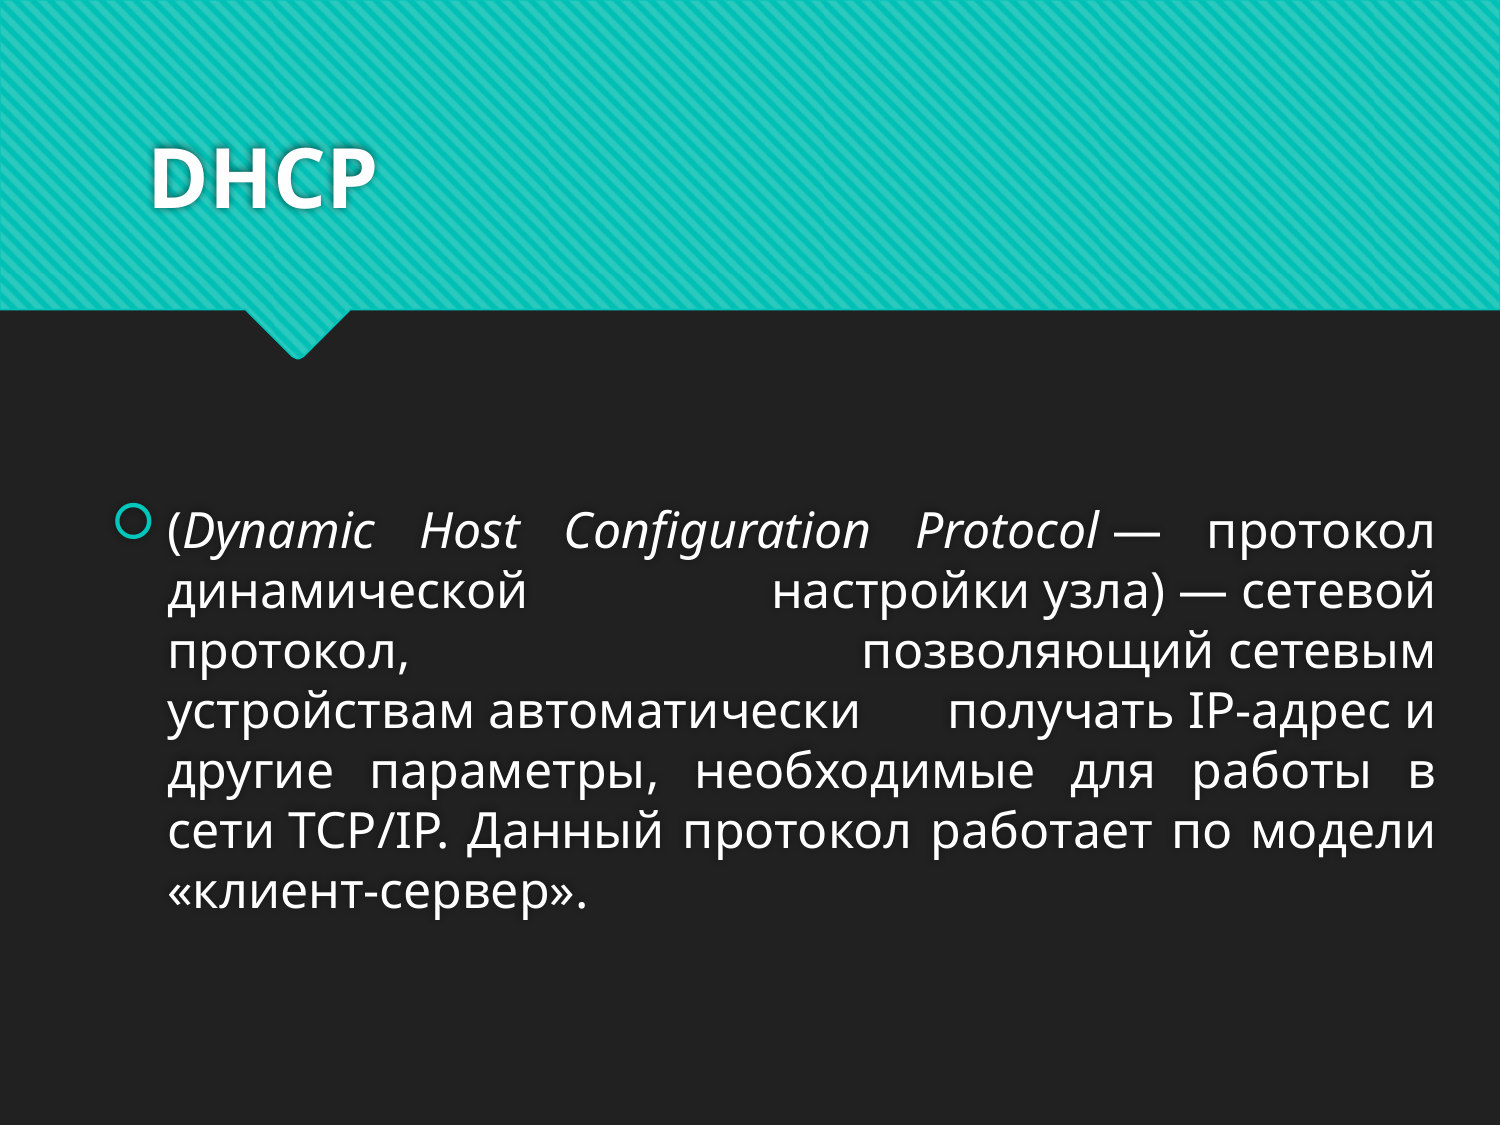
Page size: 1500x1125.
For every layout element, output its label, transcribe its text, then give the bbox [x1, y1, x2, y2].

title DHCP [132, 73, 1368, 233]
list (Dynamic Host Configuration Protocol — протокол динамической настройки узла) — сетевой протокол, позволяющий сетевым устройствам автоматически получать IP-адрес и другие параметры, необходимые для работы в сети TCP/IP. Данный протокол работает по модели «клиент-сервер». [96, 364, 1452, 1052]
